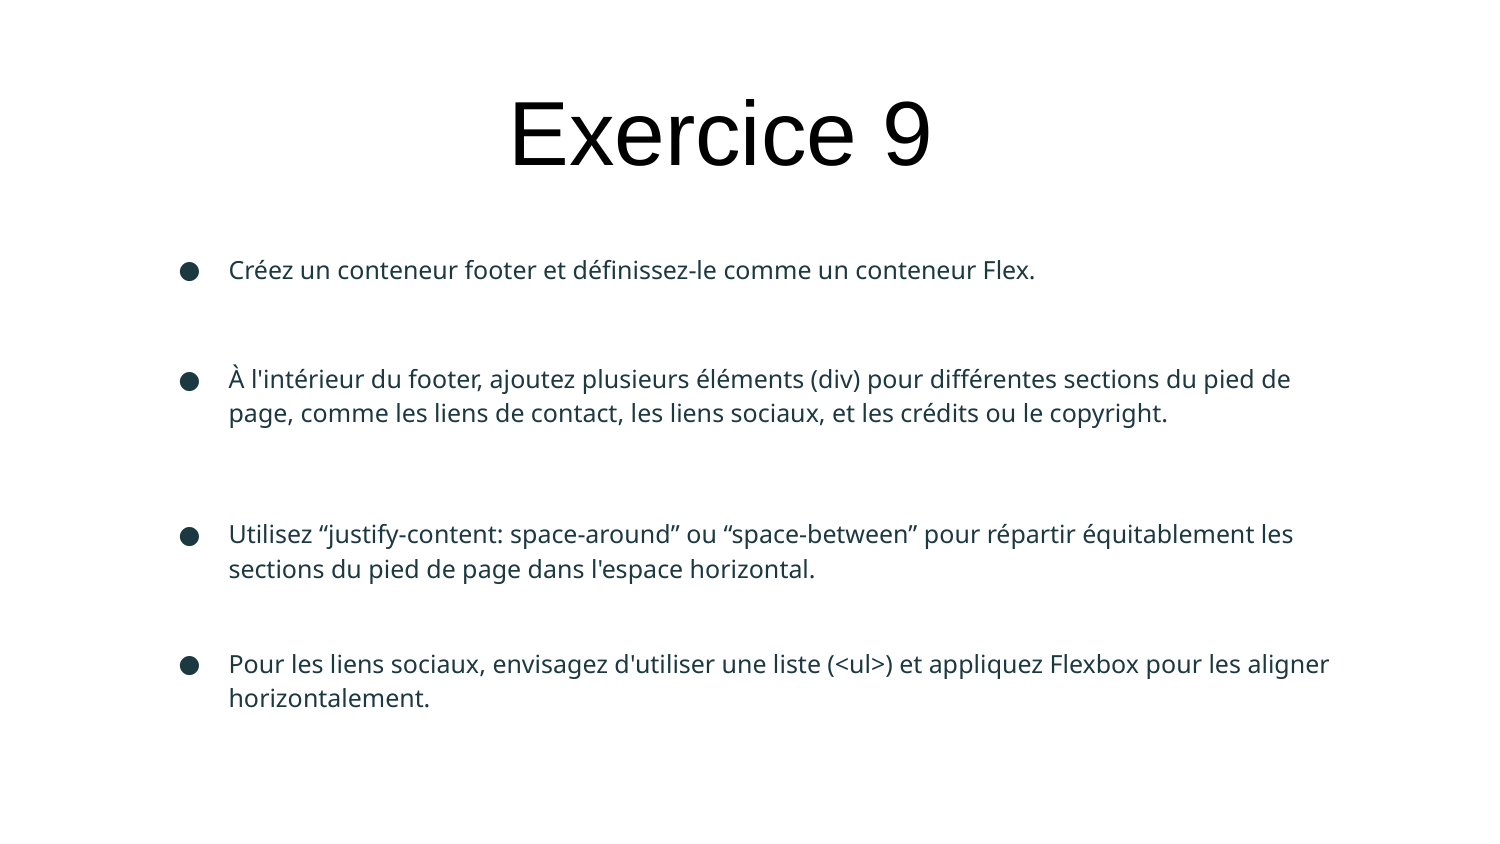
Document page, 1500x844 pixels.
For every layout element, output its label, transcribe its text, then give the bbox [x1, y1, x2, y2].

text_box Pour les liens sociaux, envisagez d'utiliser une liste (<ul>) et appliquez Flexbox pour les aligner horizontalement. [138, 628, 1362, 728]
text_box Utilisez “justify-content: space-around” ou “space-between” pour répartir équitablement les sections du pied de page dans l'espace horizontal. [138, 499, 1362, 599]
text_box À l'intérieur du footer, ajoutez plusieurs éléments (div) pour différentes sections du pied de page, comme les liens de contact, les liens sociaux, et les crédits ou le copyright. [138, 344, 1333, 443]
text_box Créez un conteneur footer et définissez-le comme un conteneur Flex. [138, 234, 1324, 300]
title Exercice 9 [493, 57, 1007, 199]
